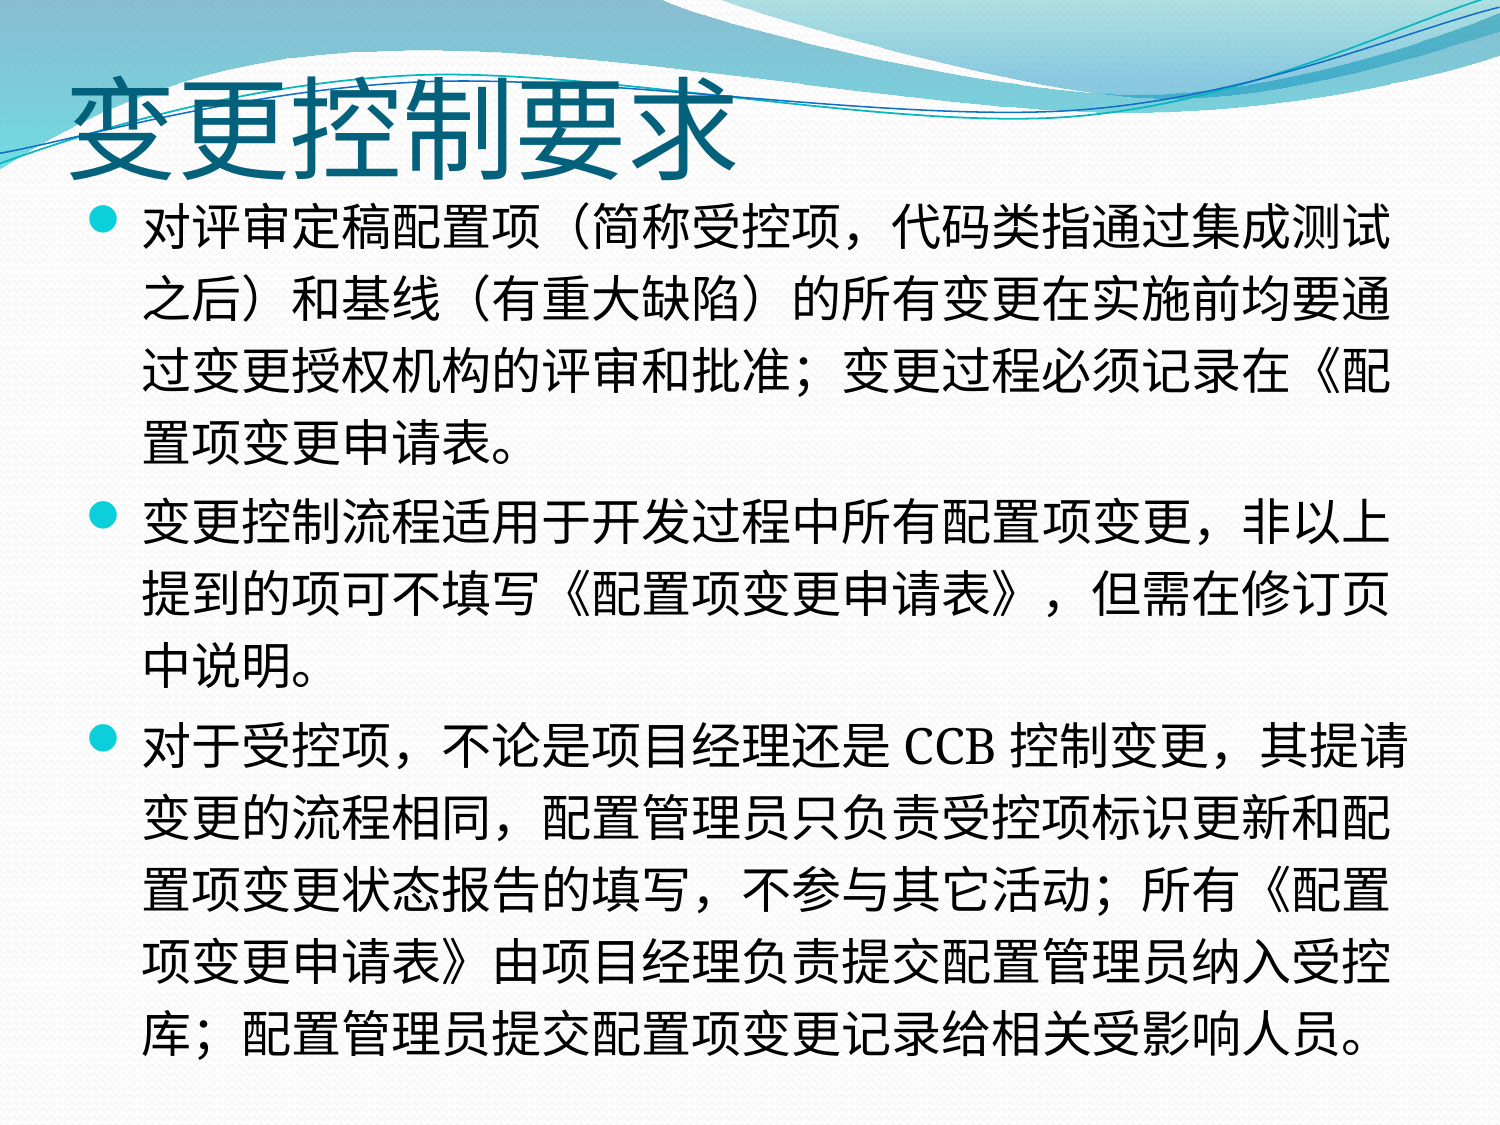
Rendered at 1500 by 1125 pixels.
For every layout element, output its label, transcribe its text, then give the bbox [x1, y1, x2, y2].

title 变更控制要求 [64, 66, 1415, 195]
list 对评审定稿配置项（简称受控项，代码类指通过集成测试之后）和基线（有重大缺陷）的所有变更在实施前均要通过变更授权机构的评审和批准；变更过程必须记录在《配置项变更申请表。 变更控制流程适用于开发过程中所有配置项变更，非以上提到的项可不填写《配置项变更申请表》，但需在修订页中说明。 对于受控项，不论是项目经理还是CCB控制变更，其提请变更的流程相同，配置管理员只负责受控项标识更新和配置项变更状态报告的填写，不参与其它活动；所有《配置项变更申请表》由项目经理负责提交配置管理员纳入受控库；配置管理员提交配置项变更记录给相关受影响人员。 [70, 175, 1442, 1083]
